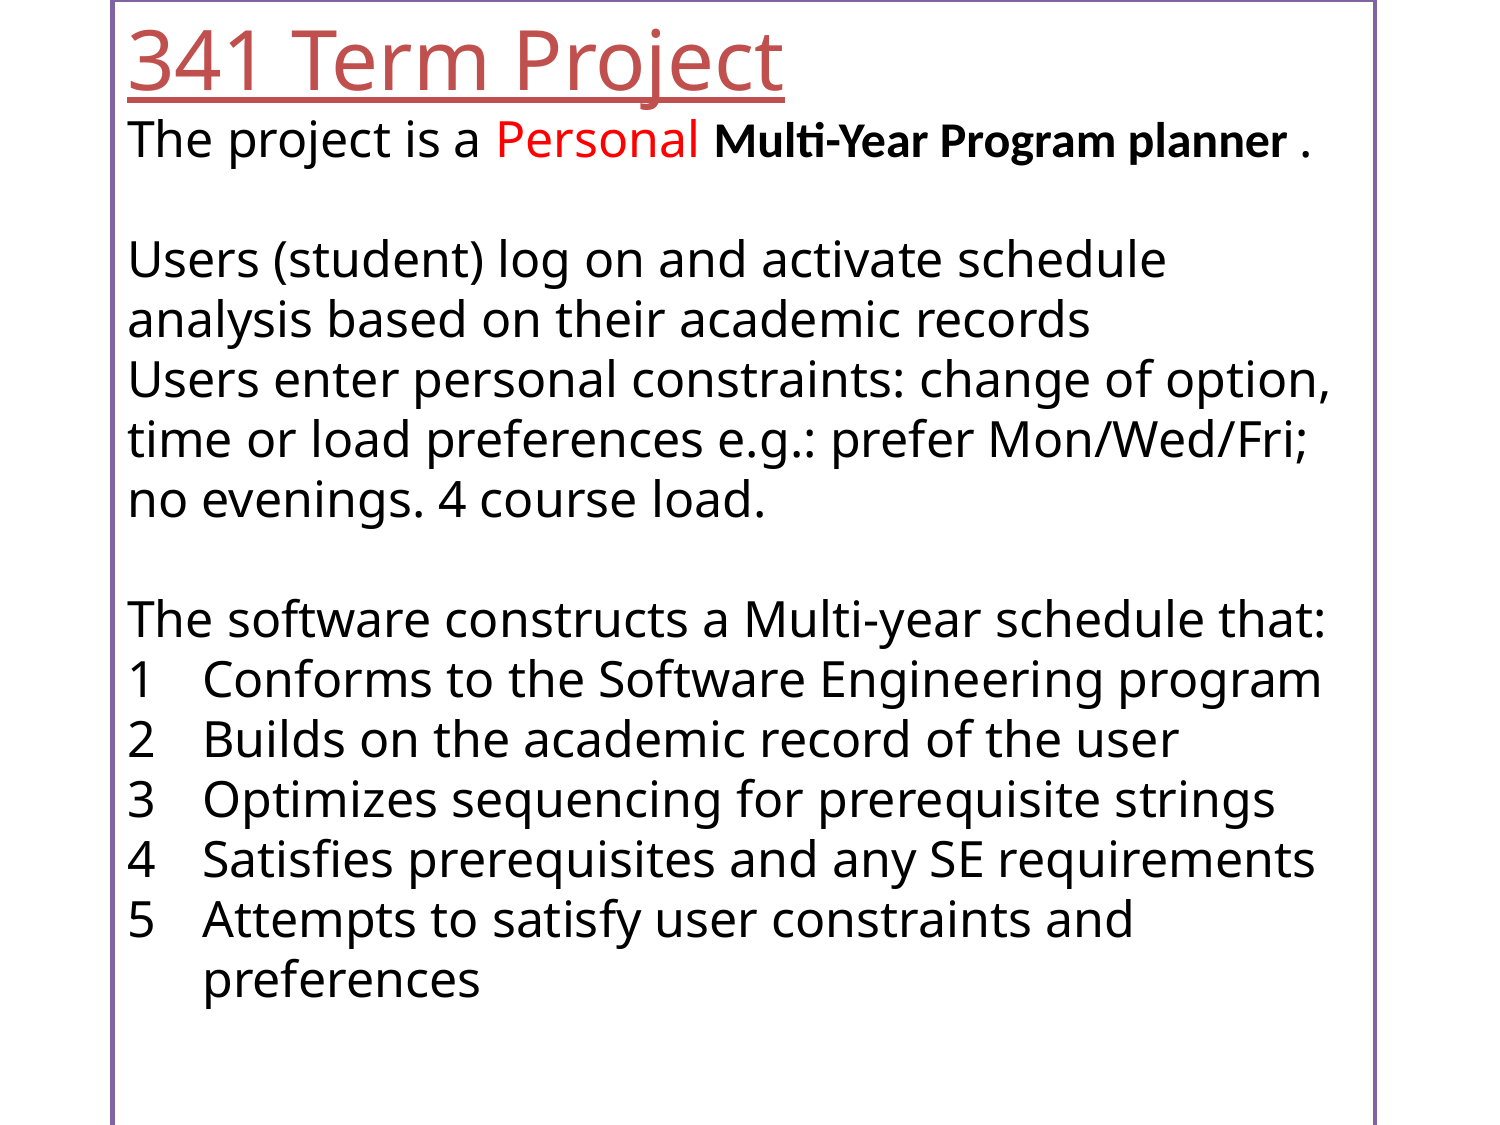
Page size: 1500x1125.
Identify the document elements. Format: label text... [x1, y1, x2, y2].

text_box 341 Term Project The project is a Personal Multi-Year Program planner . Users (student) log on and activate schedule analysis based on their academic records Users enter personal constraints: change of option, time or load preferences e.g.: prefer Mon/Wed/Fri; no evenings. 4 course load. The software constructs a Multi-year schedule that: Conforms to the Software Engineering program Builds on the academic record of the user Optimizes sequencing for prerequisite strings Satisfies prerequisites and any SE requirements Attempts to satisfy user constraints and preferences 2 SOEN 341 Term Project 27/7 [110, 0, 1377, 1125]
